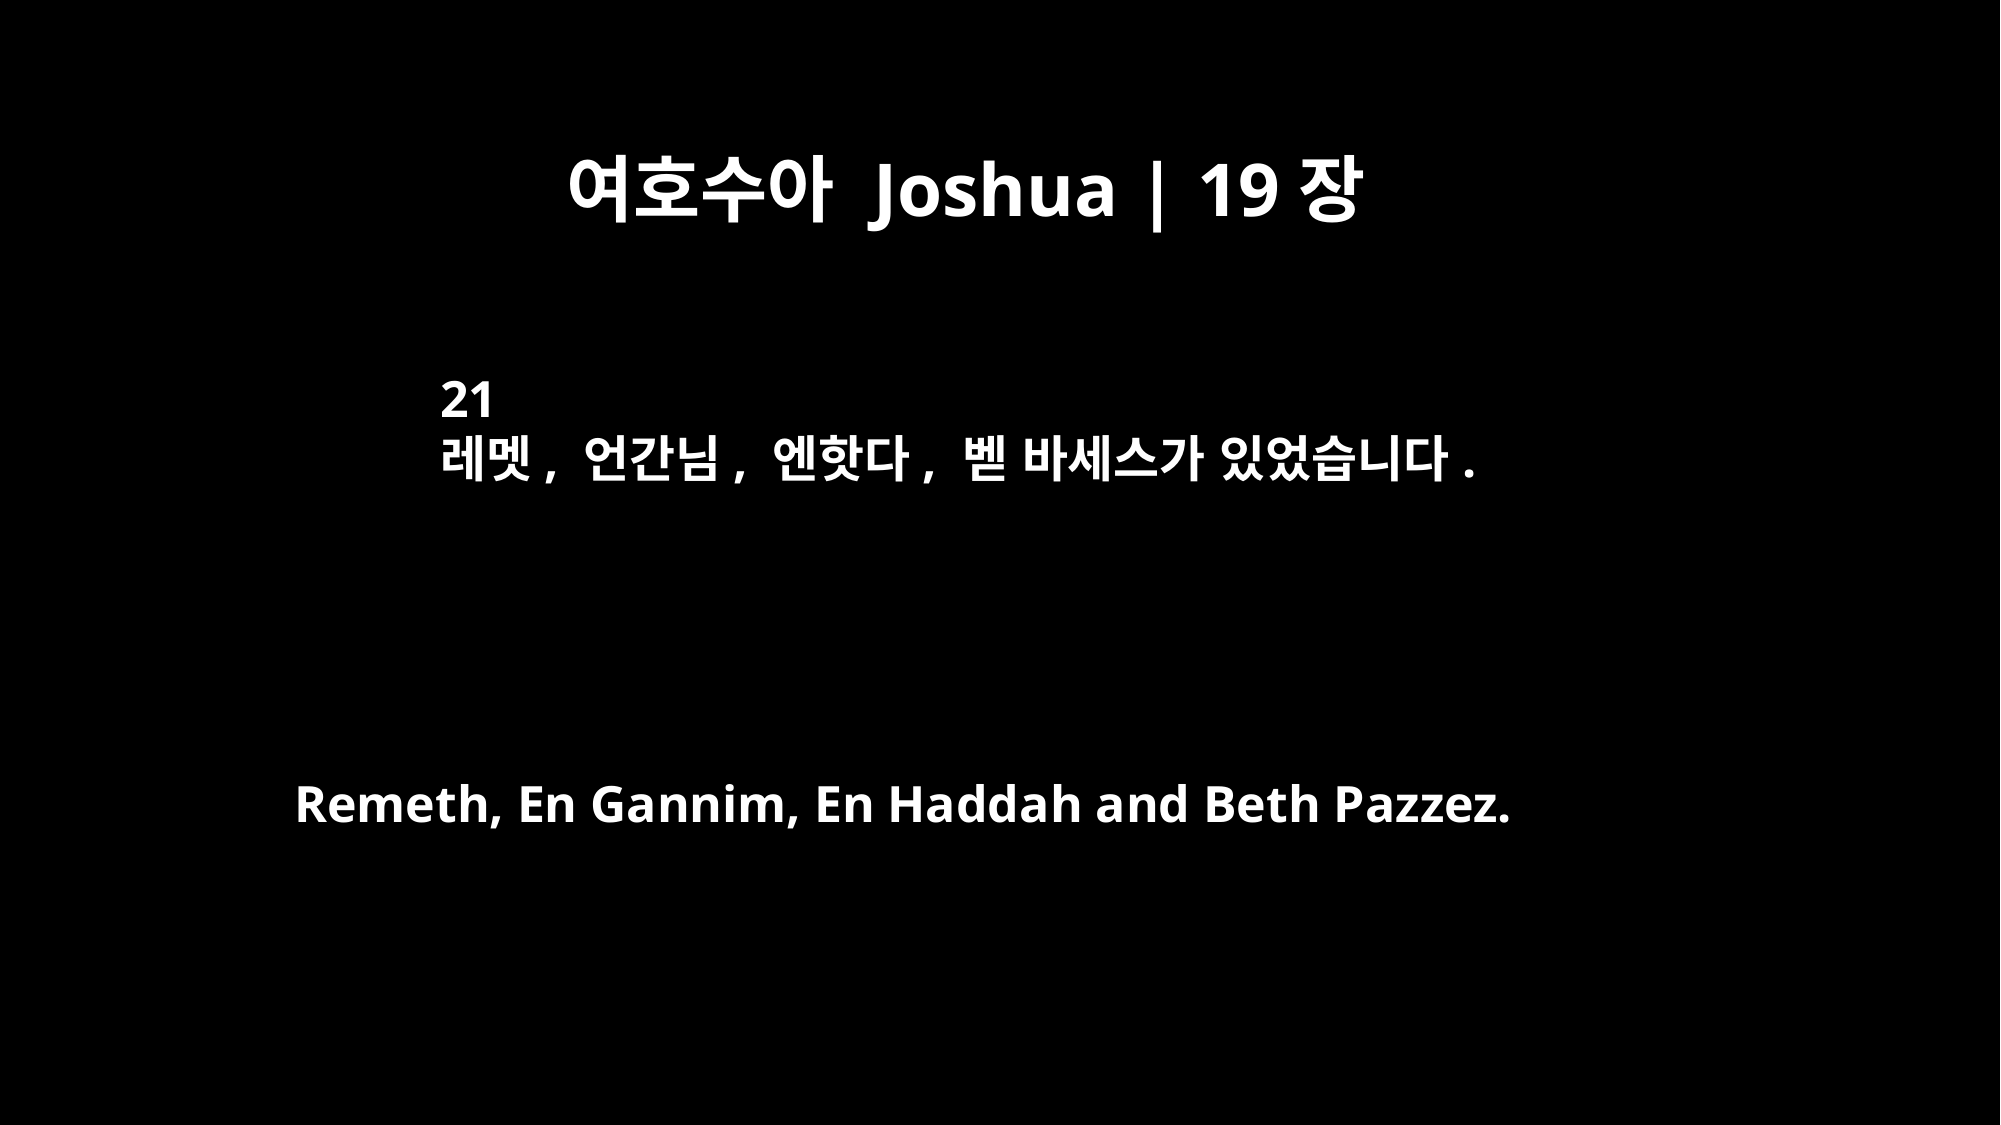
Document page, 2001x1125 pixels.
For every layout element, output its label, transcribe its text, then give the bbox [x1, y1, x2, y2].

text_box 21 레멧, 언간님, 엔핫다, 벧 바세스가 있었습니다. [425, 359, 1492, 495]
text_box Remeth, En Gannim, En Haddah and Beth Pazzez. [279, 764, 1528, 840]
text_box 여호수아 Joshua | 19장 [551, 136, 1381, 239]
